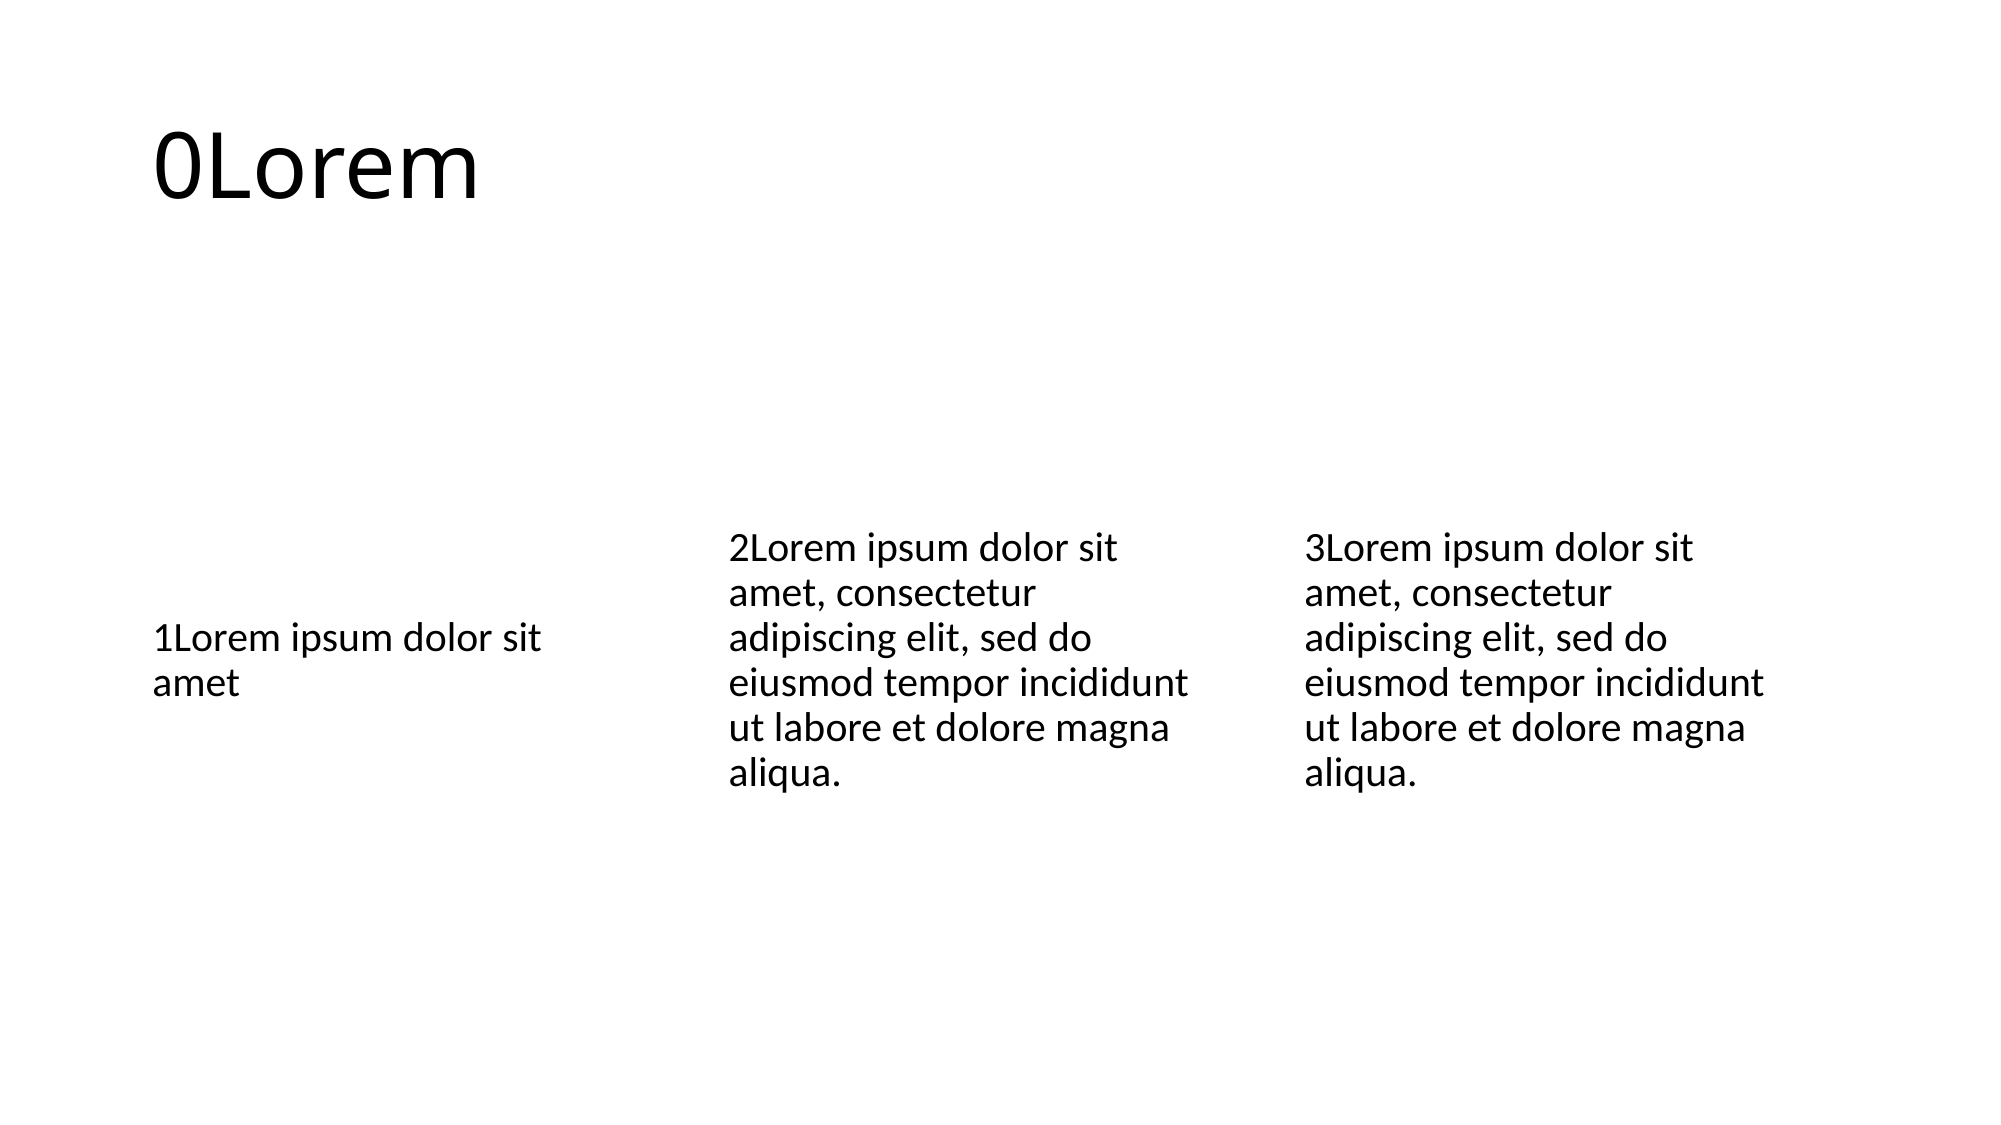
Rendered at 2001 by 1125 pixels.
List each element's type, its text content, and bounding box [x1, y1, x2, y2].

list 3Lorem ipsum dolor sit amet, consectetur adipiscing elit, sed do eiusmod tempor incididunt ut labore et dolore magna aliqua. [1289, 303, 1793, 1017]
list 1Lorem ipsum dolor sit amet [137, 303, 641, 1017]
list 2Lorem ipsum dolor sit amet, consectetur adipiscing elit, sed do eiusmod tempor incididunt ut labore et dolore magna aliqua. [713, 303, 1217, 1017]
title 0Lorem [137, 59, 1863, 278]
